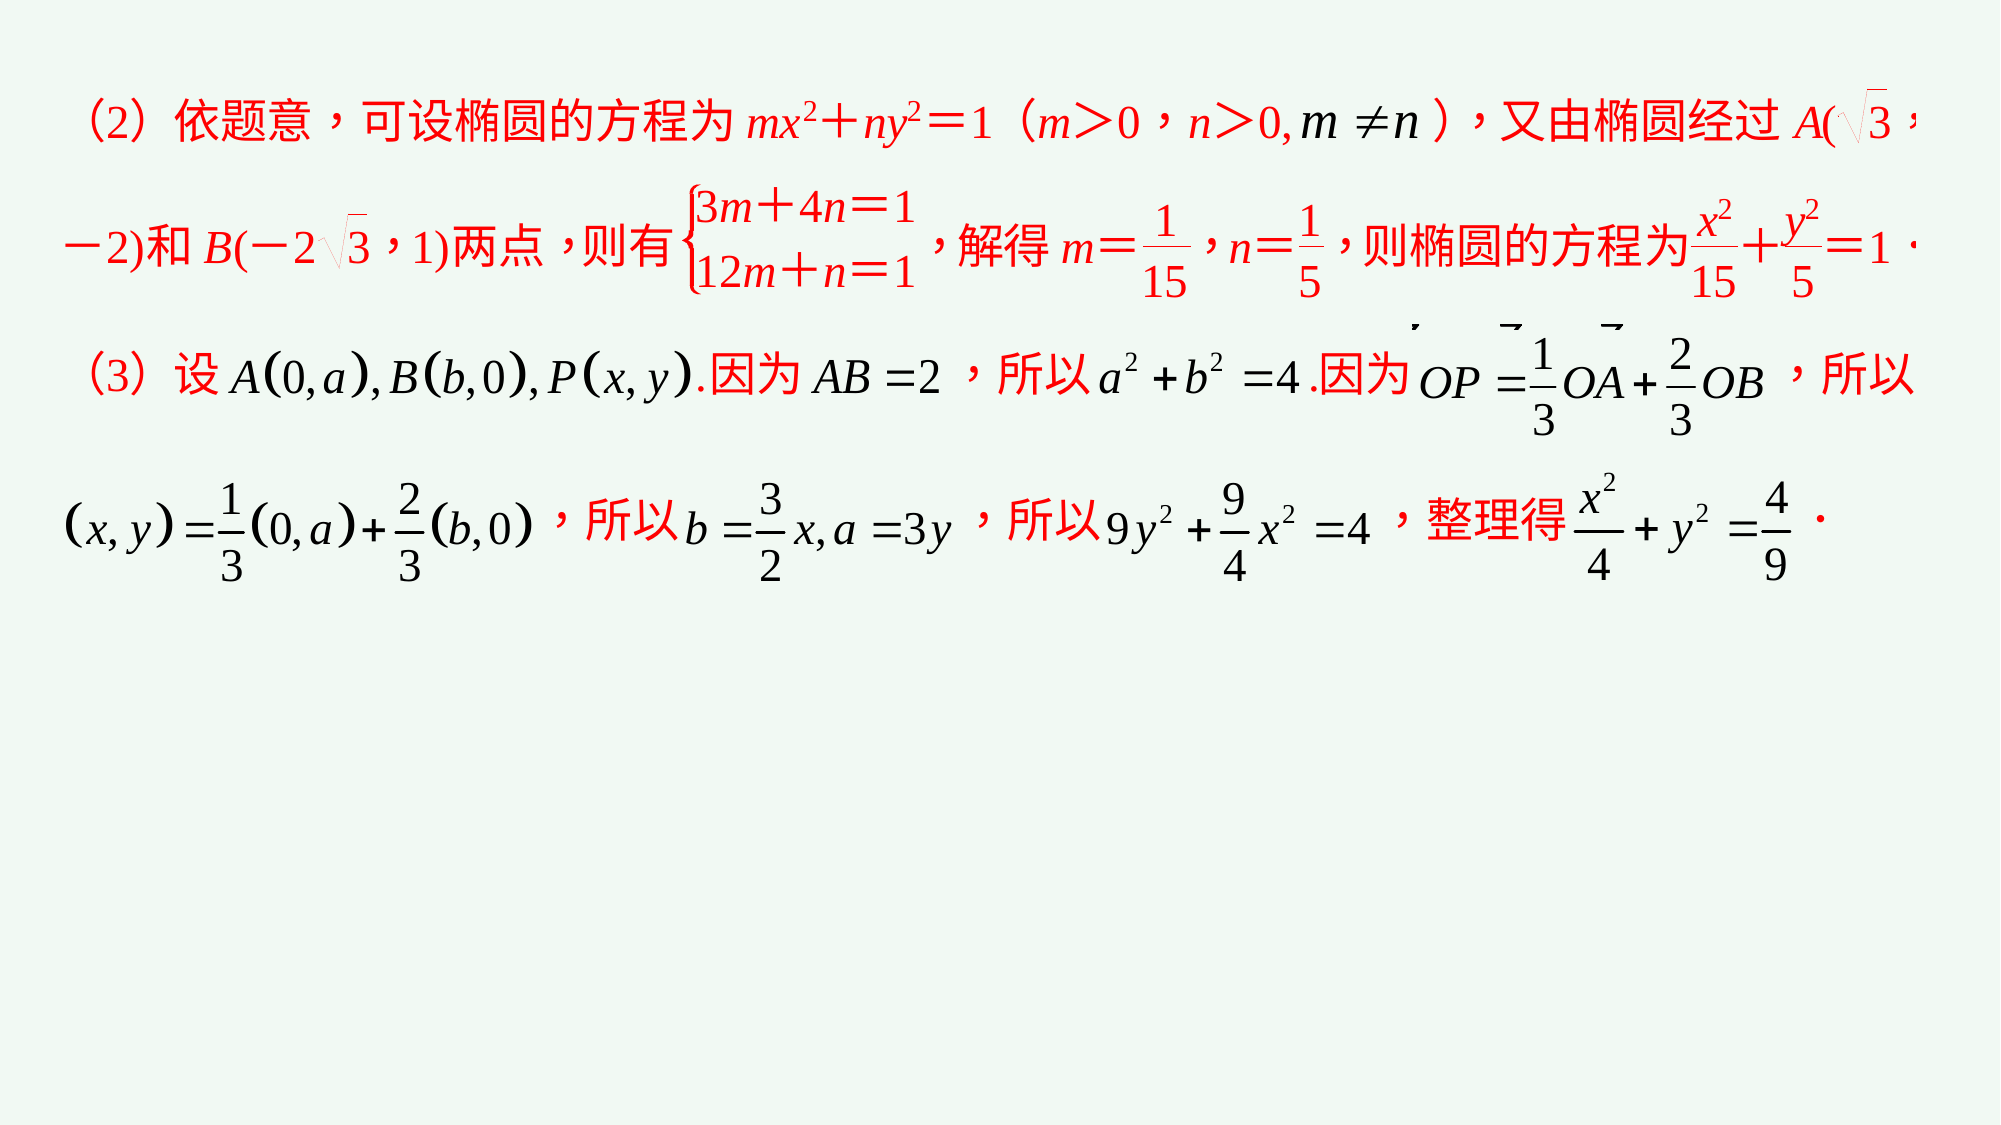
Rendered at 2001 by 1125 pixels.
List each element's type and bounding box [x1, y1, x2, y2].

text_box [59, 67, 1916, 666]
